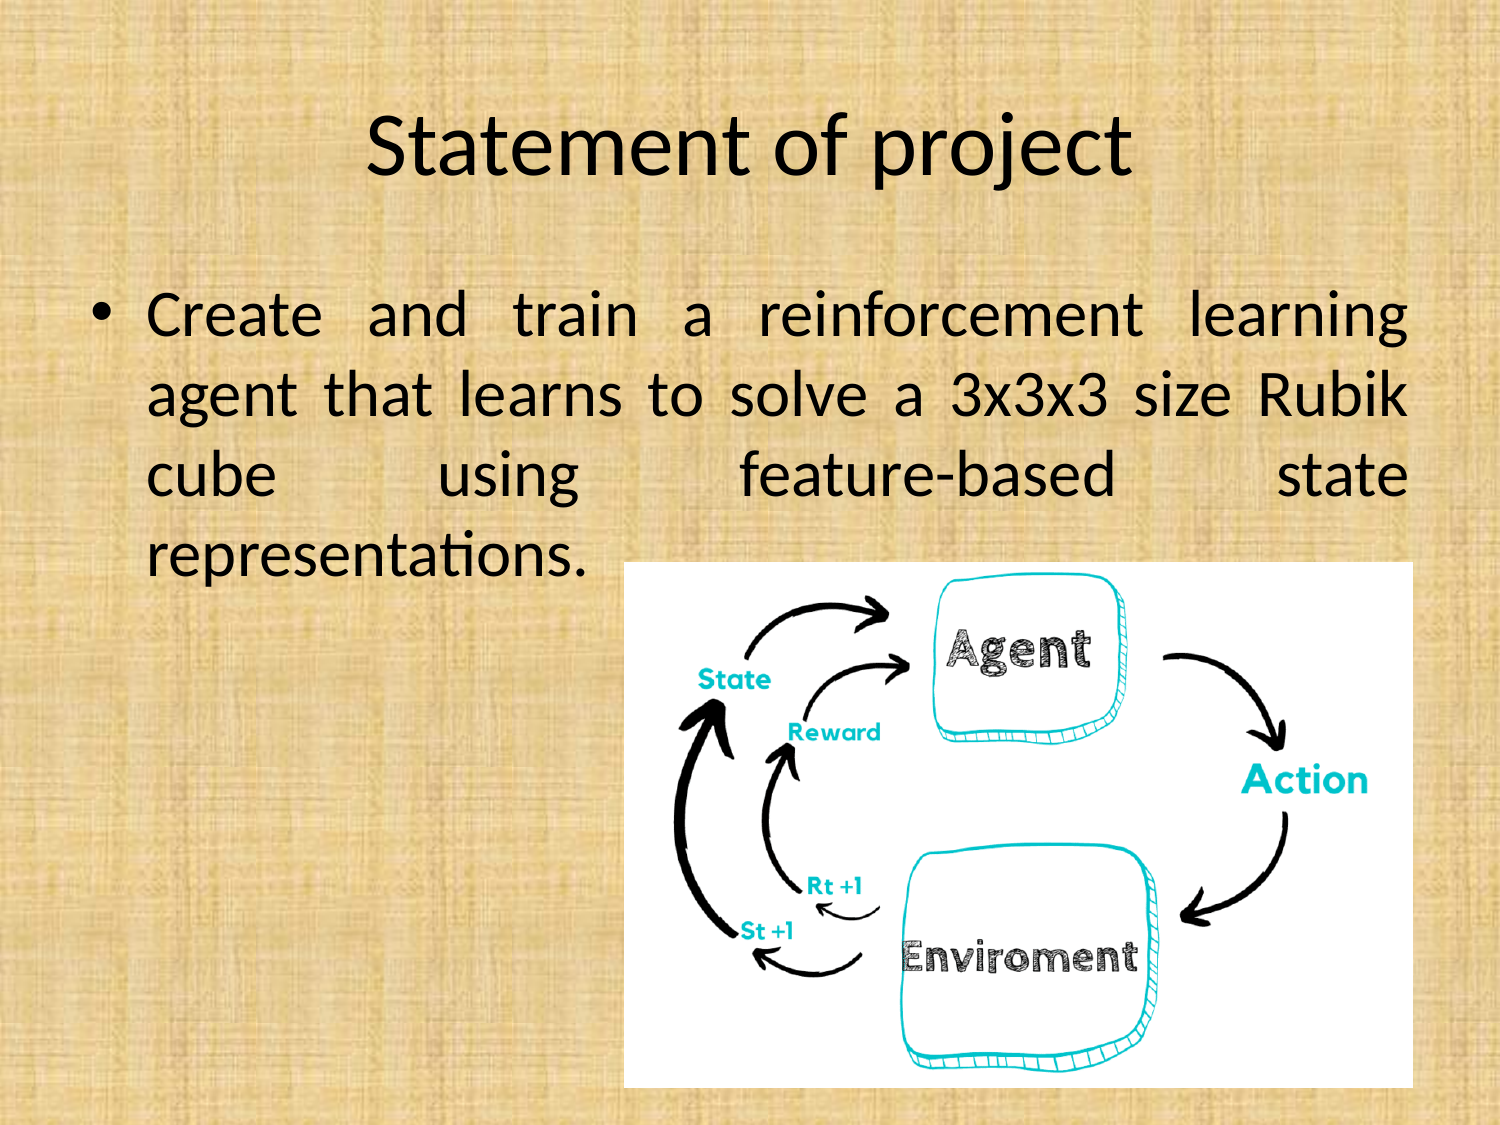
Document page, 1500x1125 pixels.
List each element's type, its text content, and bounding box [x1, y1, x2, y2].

picture [0, 0, 1500, 1125]
title Statement of project [75, 45, 1425, 233]
list Create and train a reinforcement learning agent that learns to solve a 3x3x3 size Rubik cube using feature-based state representations. [75, 262, 1425, 613]
